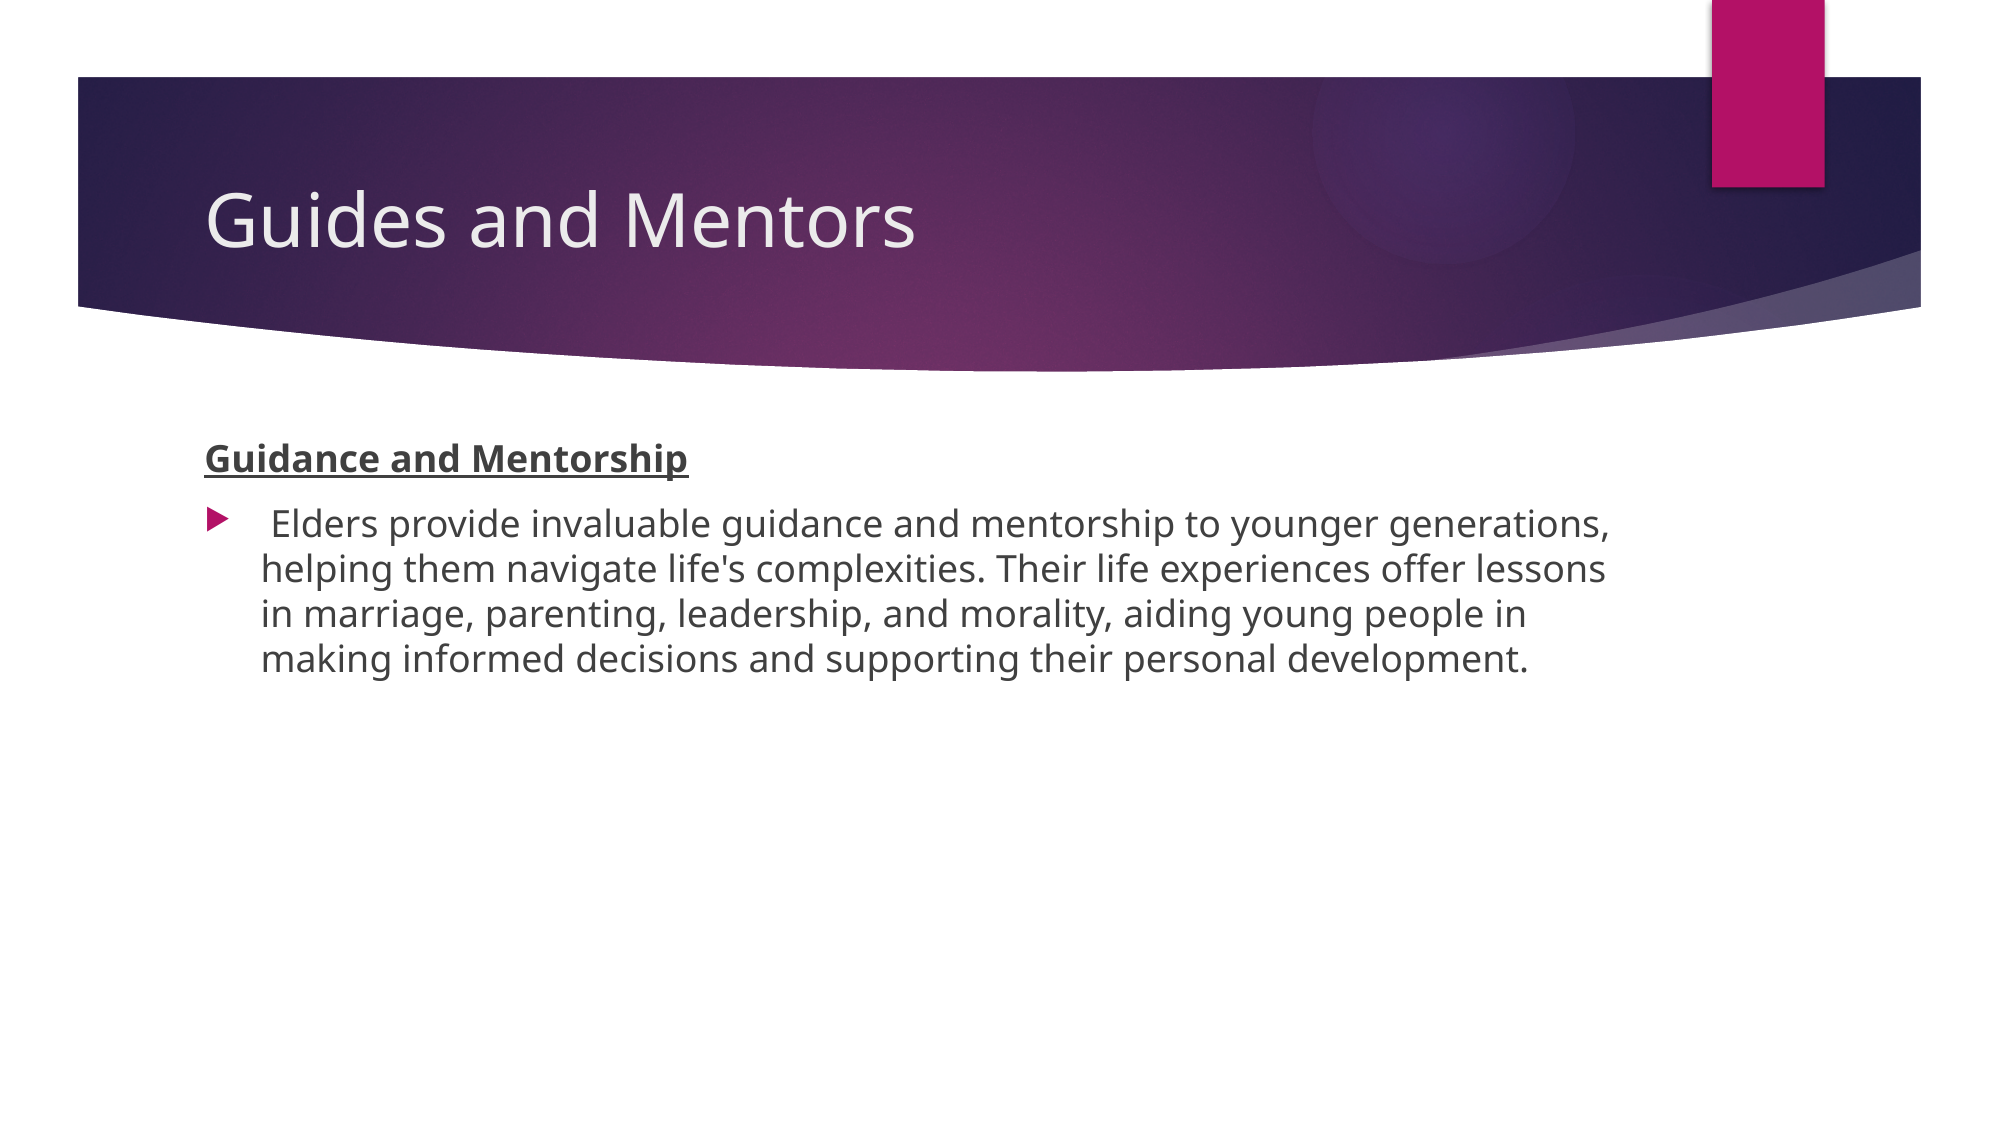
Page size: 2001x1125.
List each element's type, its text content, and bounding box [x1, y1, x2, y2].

list Guidance and Mentorship Elders provide invaluable guidance and mentorship to younger generations, helping them navigate life's complexities. Their life experiences offer lessons in marriage, parenting, leadership, and morality, aiding young people in making informed decisions and supporting their personal development. [189, 427, 1638, 988]
title Guides and Mentors [189, 159, 1627, 276]
